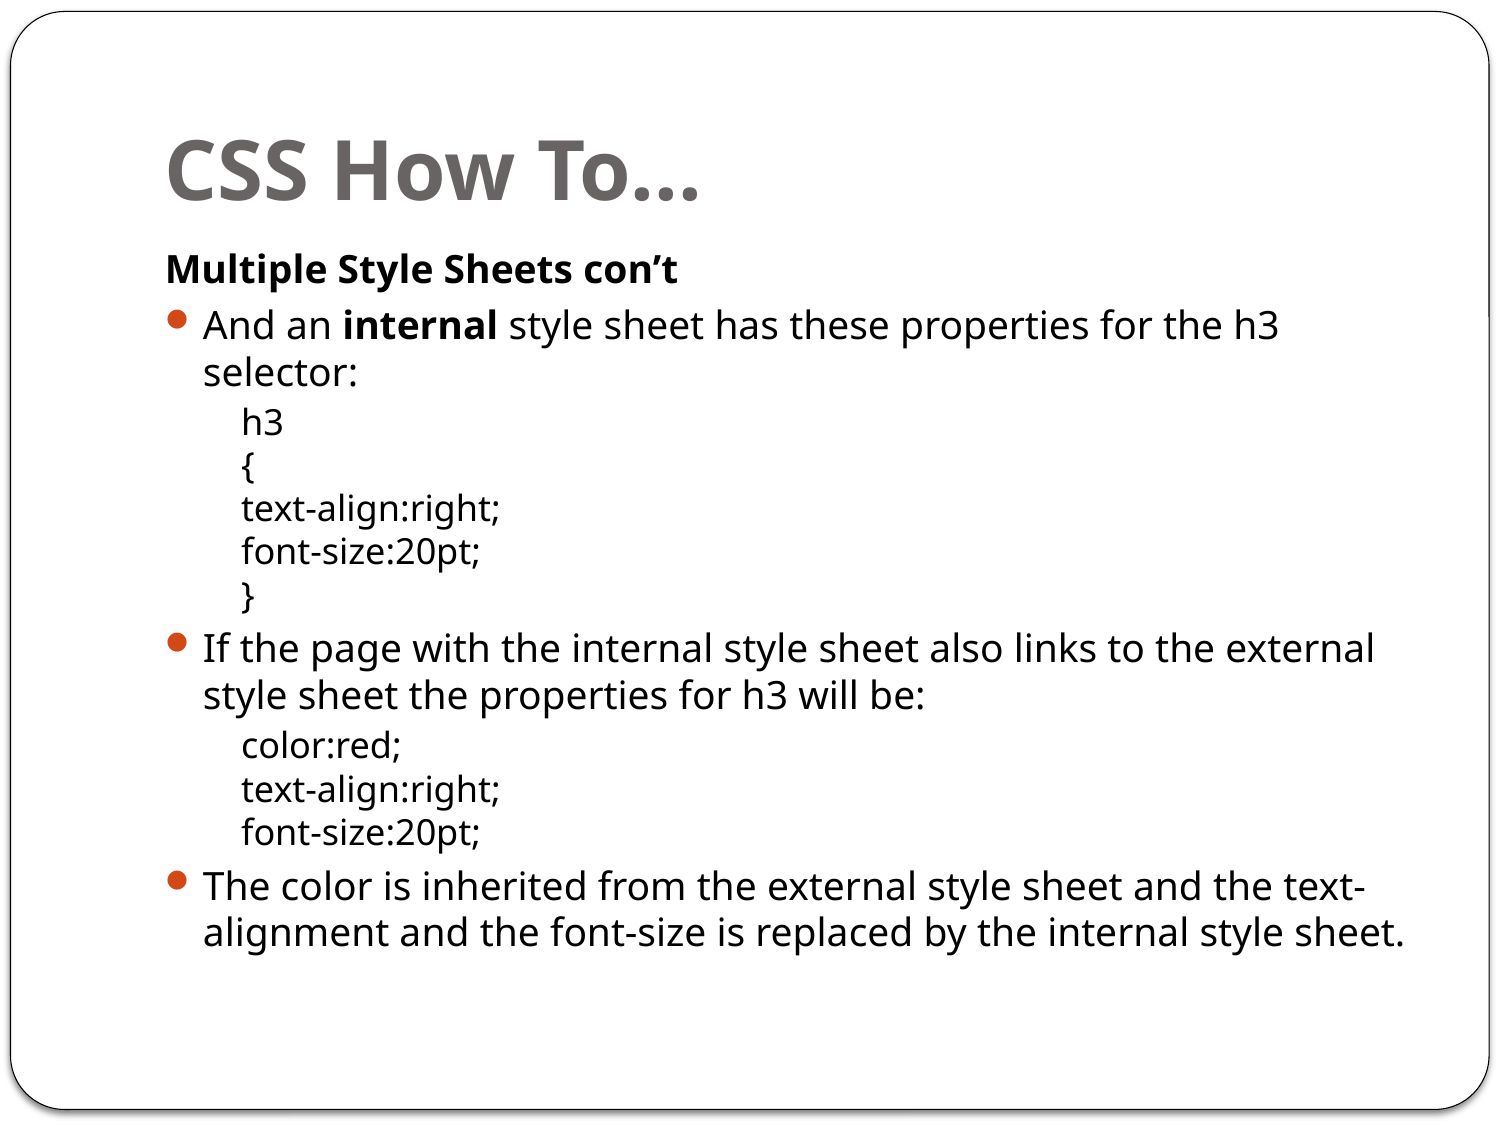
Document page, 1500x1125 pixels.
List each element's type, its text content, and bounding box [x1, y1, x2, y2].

title CSS How To... [150, 45, 1425, 233]
list Multiple Style Sheets con’t And an internal style sheet has these properties for the h3 selector: h3 { text-align:right; font-size:20pt; } If the page with the internal style sheet also links to the external style sheet the properties for h3 will be: color:red; text-align:right; font-size:20pt; The color is inherited from the external style sheet and the text-alignment and the font-size is replaced by the internal style sheet. [150, 237, 1425, 988]
